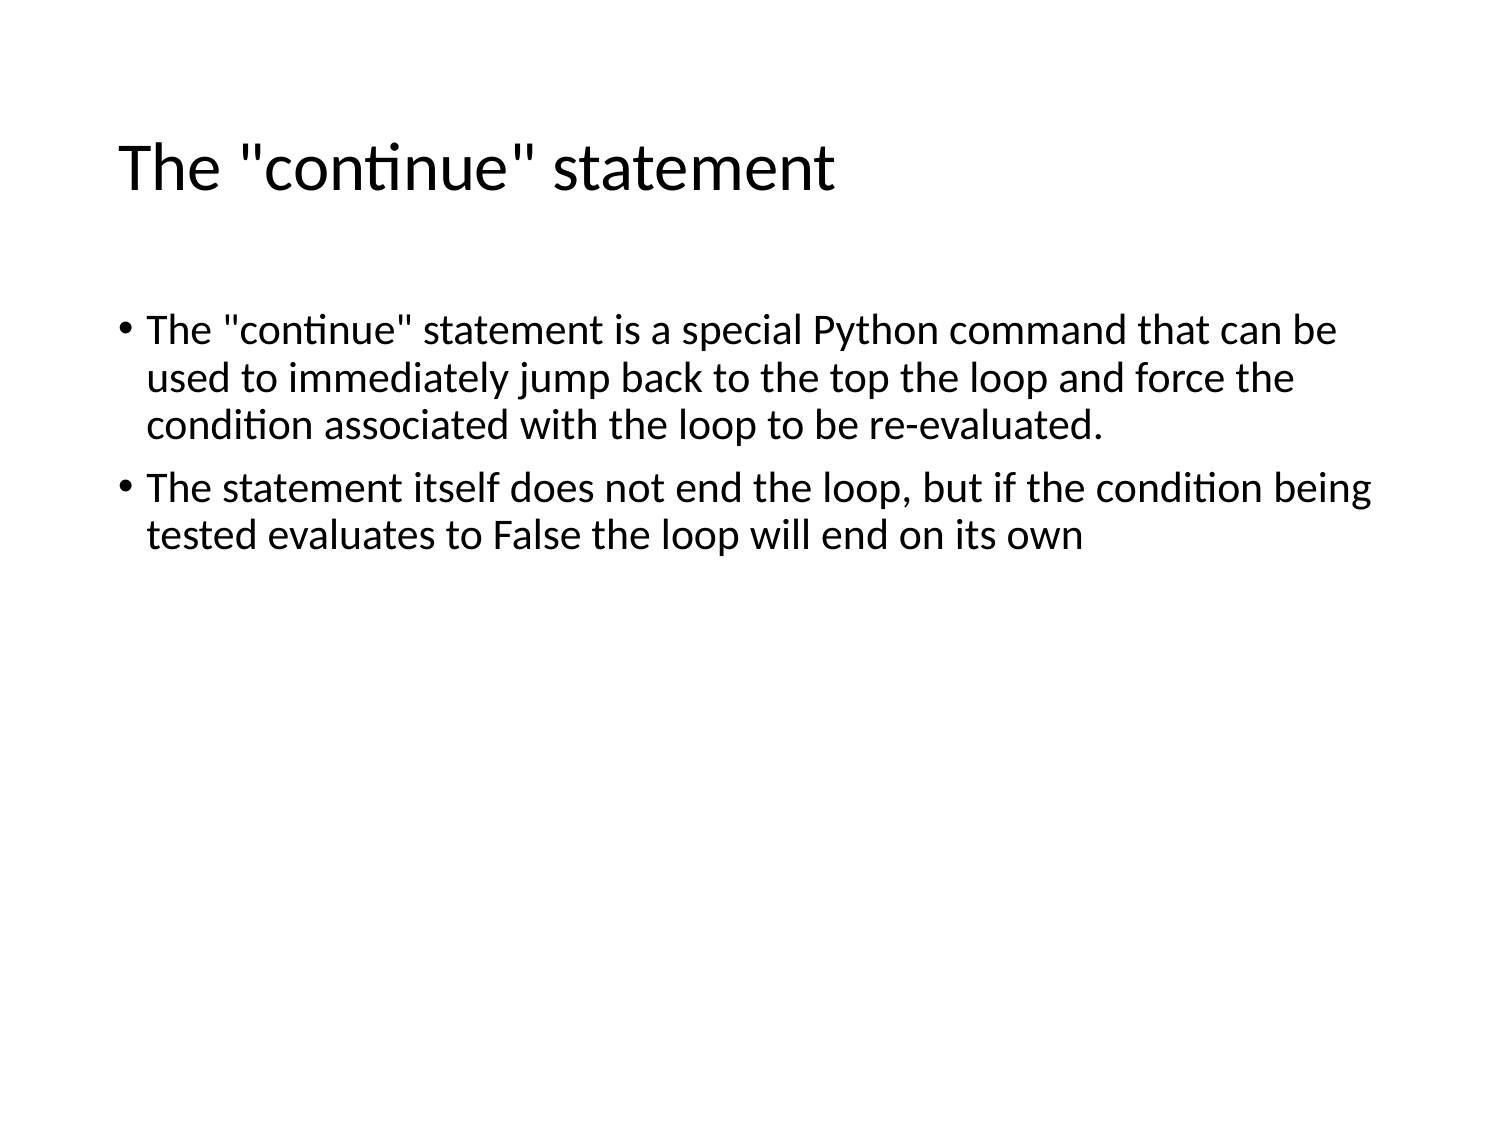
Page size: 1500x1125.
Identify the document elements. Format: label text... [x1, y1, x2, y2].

title The "continue" statement [103, 59, 1397, 278]
list The "continue" statement is a special Python command that can be used to immediately jump back to the top the loop and force the condition associated with the loop to be re-evaluated. The statement itself does not end the loop, but if the condition being tested evaluates to False the loop will end on its own [103, 299, 1397, 1014]
